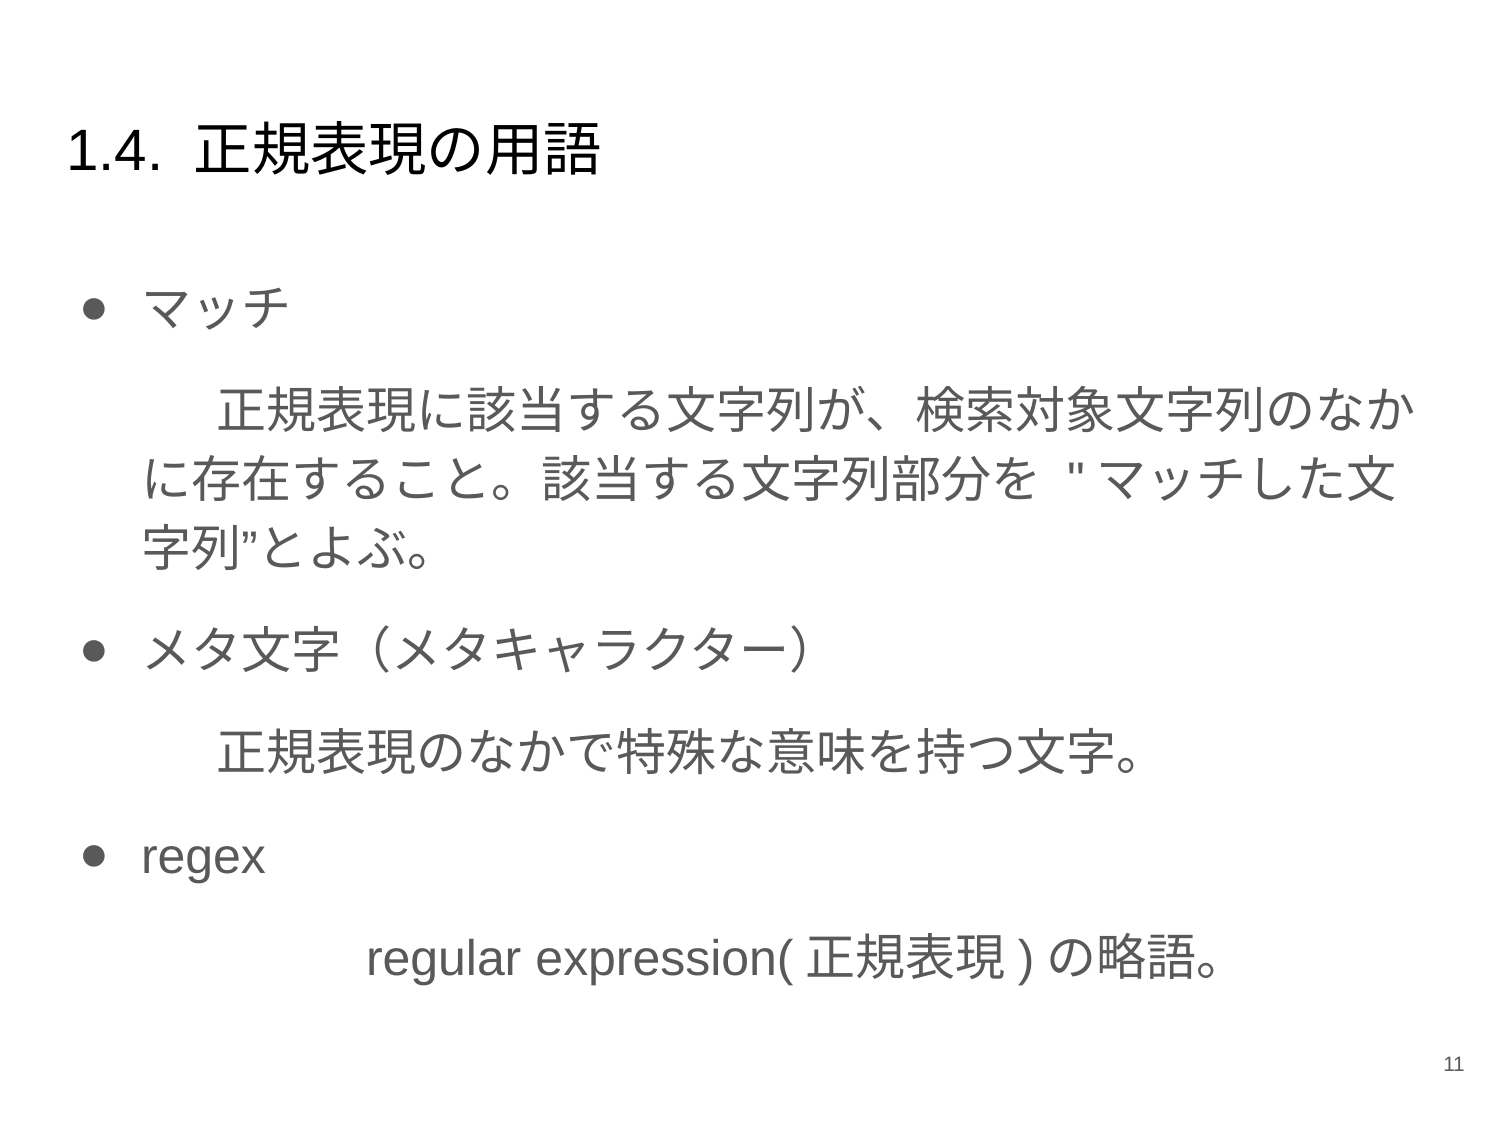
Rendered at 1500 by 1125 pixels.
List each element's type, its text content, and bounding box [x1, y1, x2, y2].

slide_number ‹#› [1389, 1019, 1480, 1106]
list マッチ 正規表現に該当する文字列が、検索対象文字列のなかに存在すること。該当する文字列部分を "マッチした文字列”とよぶ。 メタ文字（メタキャラクター） 正規表現のなかで特殊な意味を持つ文字。 regex regular expression(正規表現)の略語。 [51, 252, 1449, 1000]
title 1.4. 正規表現の用語 [51, 97, 1449, 223]
